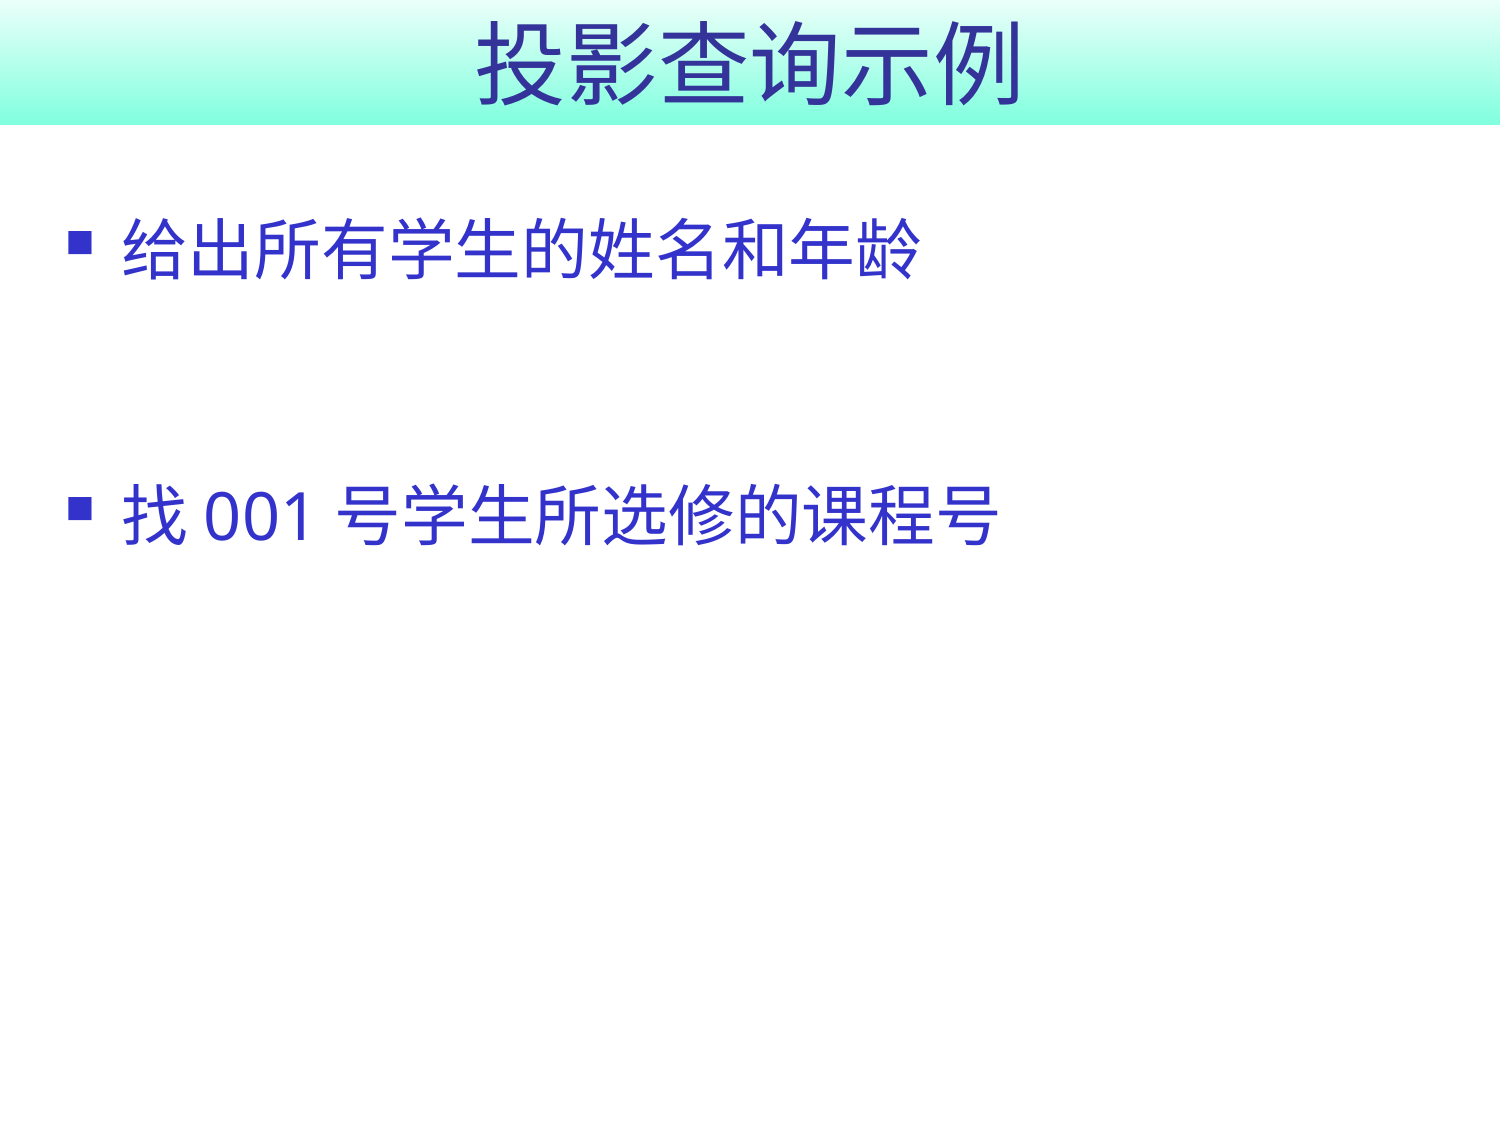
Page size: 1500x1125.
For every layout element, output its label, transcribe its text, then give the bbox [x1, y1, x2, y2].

title 投影查询示例 [0, 0, 1500, 125]
